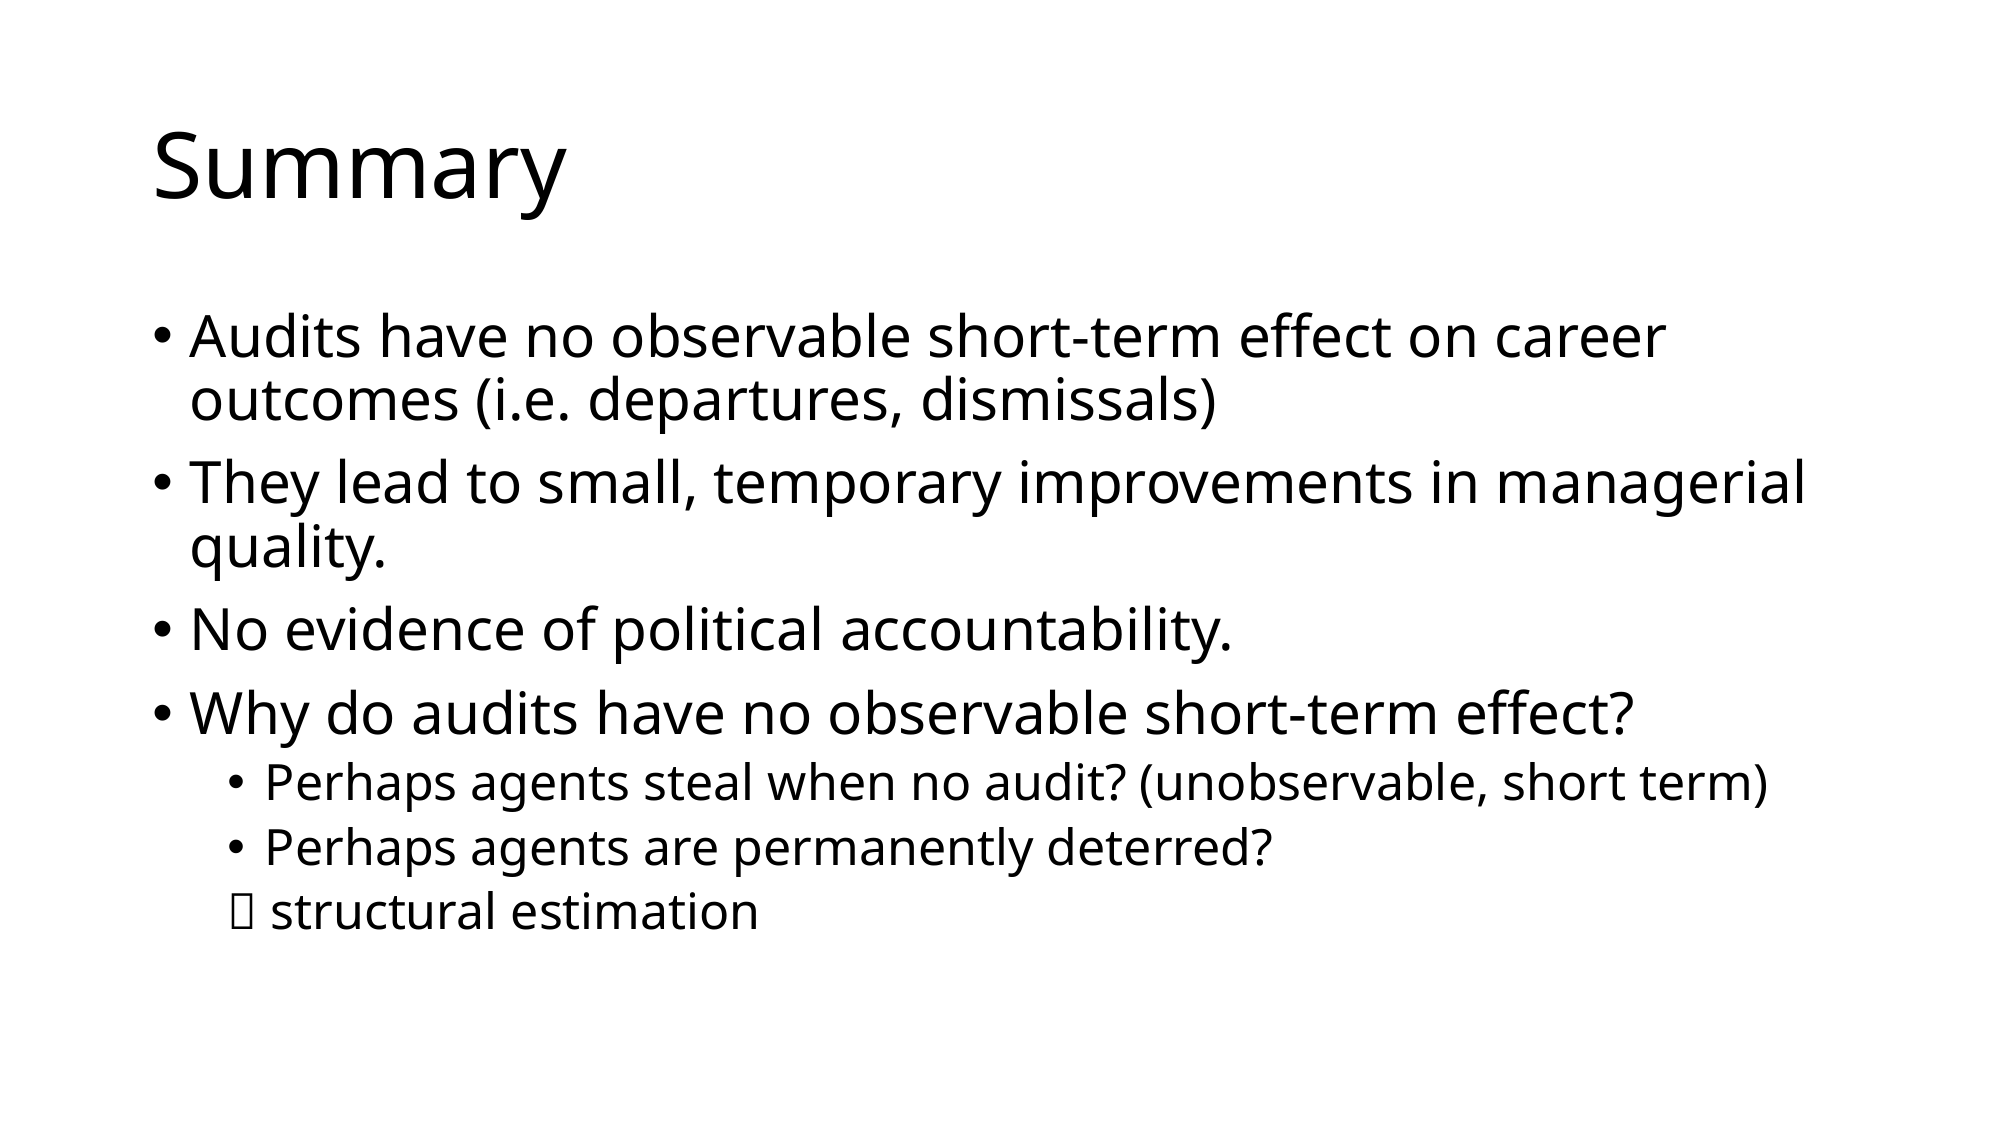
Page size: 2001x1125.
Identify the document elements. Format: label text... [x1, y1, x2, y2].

list Audits have no observable short-term effect on career outcomes (i.e. departures, dismissals) They lead to small, temporary improvements in managerial quality. No evidence of political accountability. Why do audits have no observable short-term effect? Perhaps agents steal when no audit? (unobservable, short term) Perhaps agents are permanently deterred?  structural estimation [137, 299, 1863, 1014]
title Summary [137, 59, 1863, 278]
